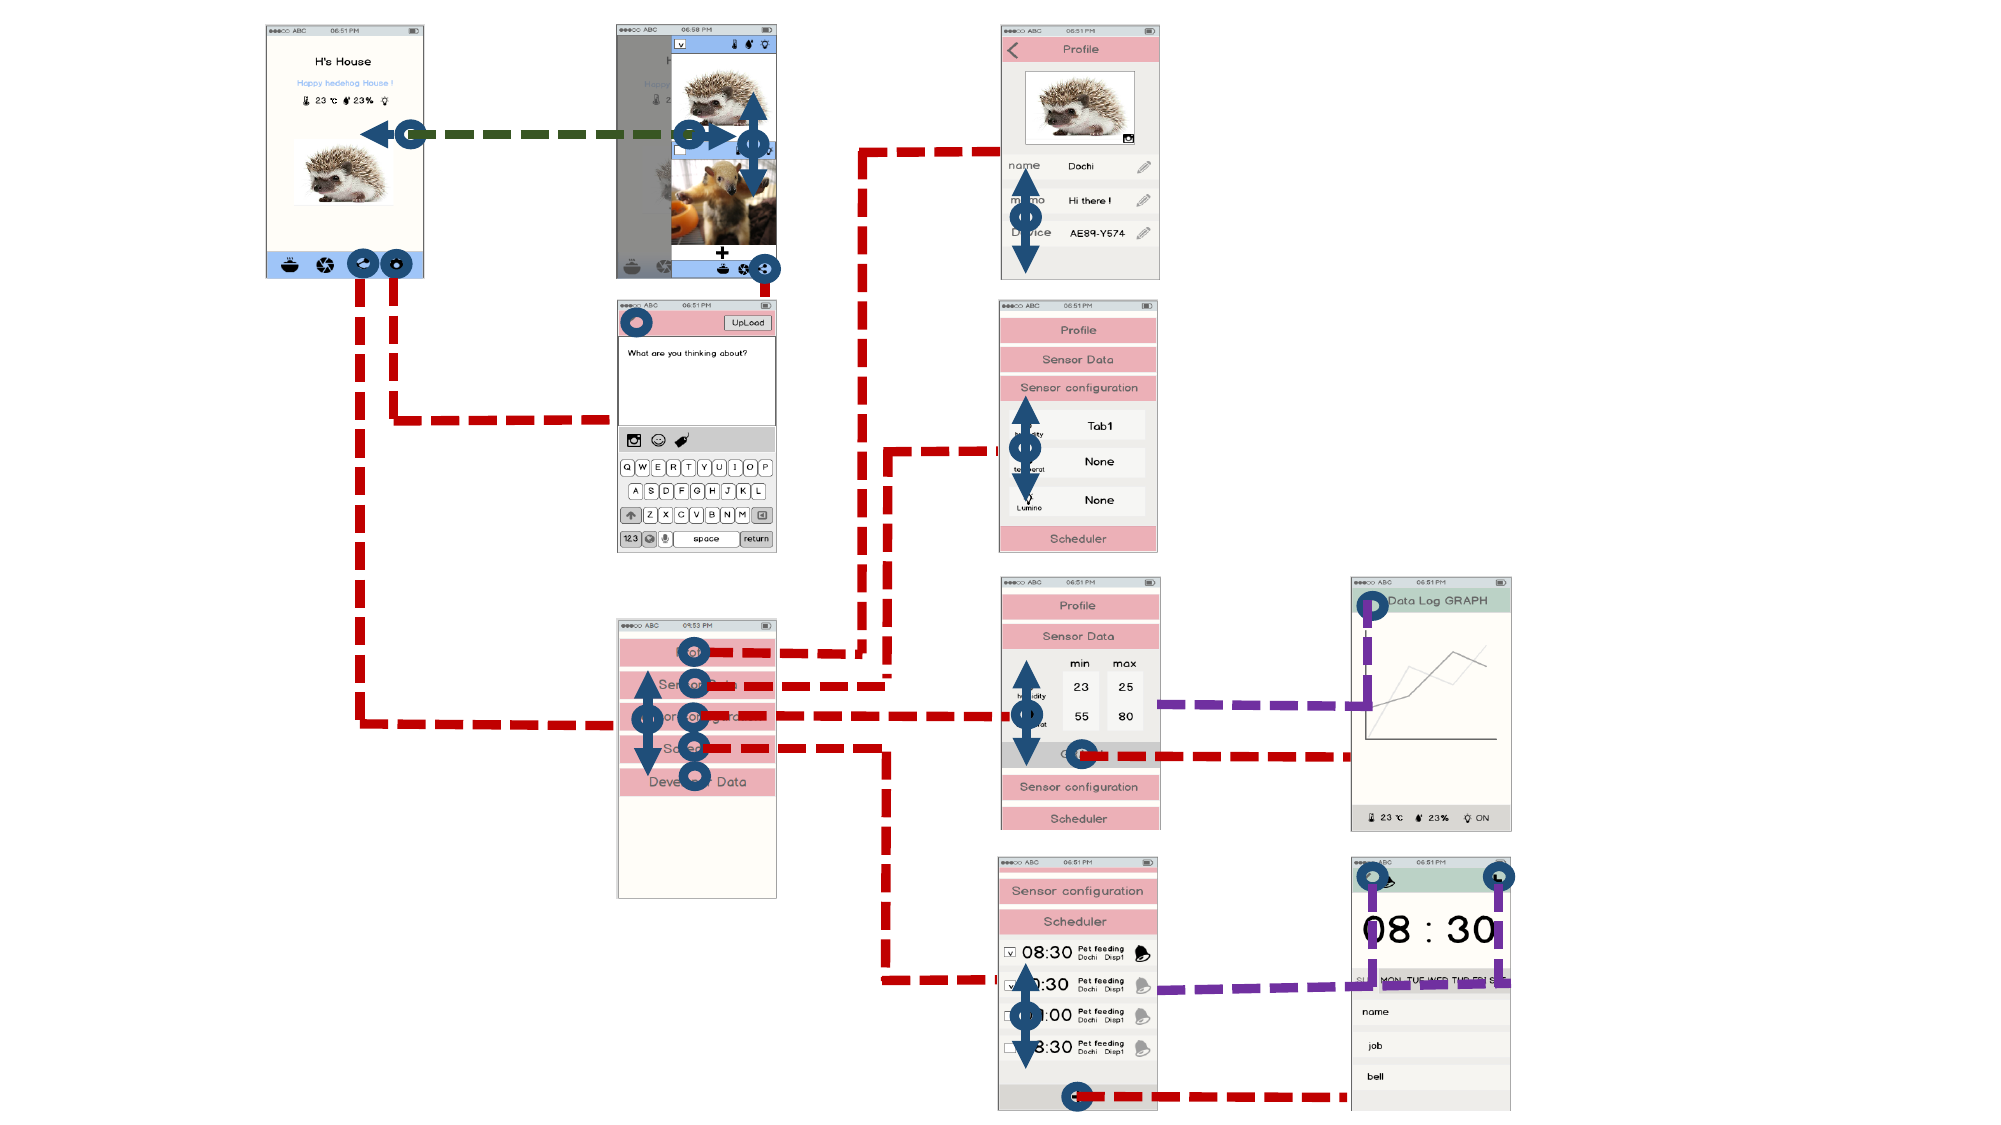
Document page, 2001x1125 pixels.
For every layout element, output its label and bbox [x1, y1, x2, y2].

picture [997, 856, 1158, 1111]
picture [1000, 576, 1161, 830]
picture [1350, 576, 1512, 832]
picture [265, 24, 425, 279]
picture [1000, 24, 1160, 280]
picture [616, 24, 777, 279]
picture [616, 618, 777, 899]
text_box [1157, 983, 1512, 991]
picture [617, 299, 777, 553]
picture [1351, 856, 1511, 983]
picture [998, 299, 1158, 553]
picture [1351, 991, 1511, 1111]
